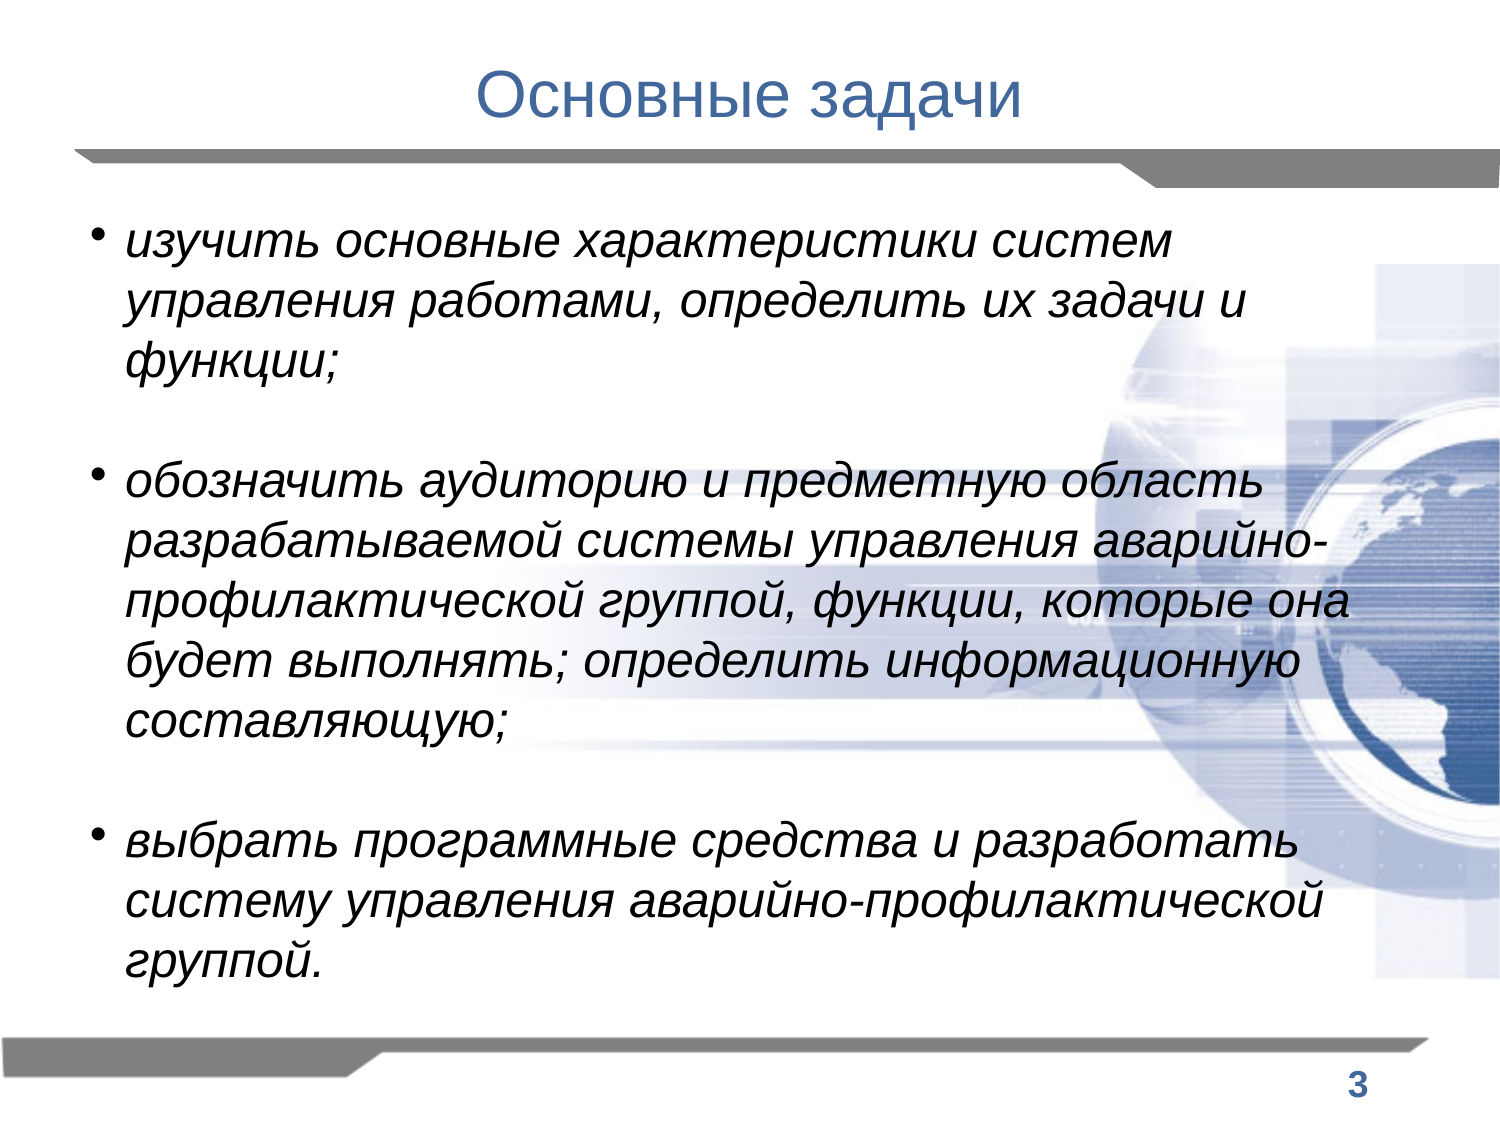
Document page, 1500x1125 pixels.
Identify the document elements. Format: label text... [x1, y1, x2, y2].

text_box Основные задачи [75, 44, 1425, 138]
picture [0, 1037, 1433, 1091]
text_box изучить основные характеристики систем управления работами, определить их задачи и функции; обозначить аудиторию и предметную область разрабатываемой системы управления аварийно-профилактической группой, функции, которые она будет выполнять; определить информационную составляющую; выбрать программные средства и разработать систему управления аварийно-профилактической группой. [74, 200, 1425, 938]
picture [318, 264, 1500, 1025]
text_box [37, 200, 1175, 1005]
